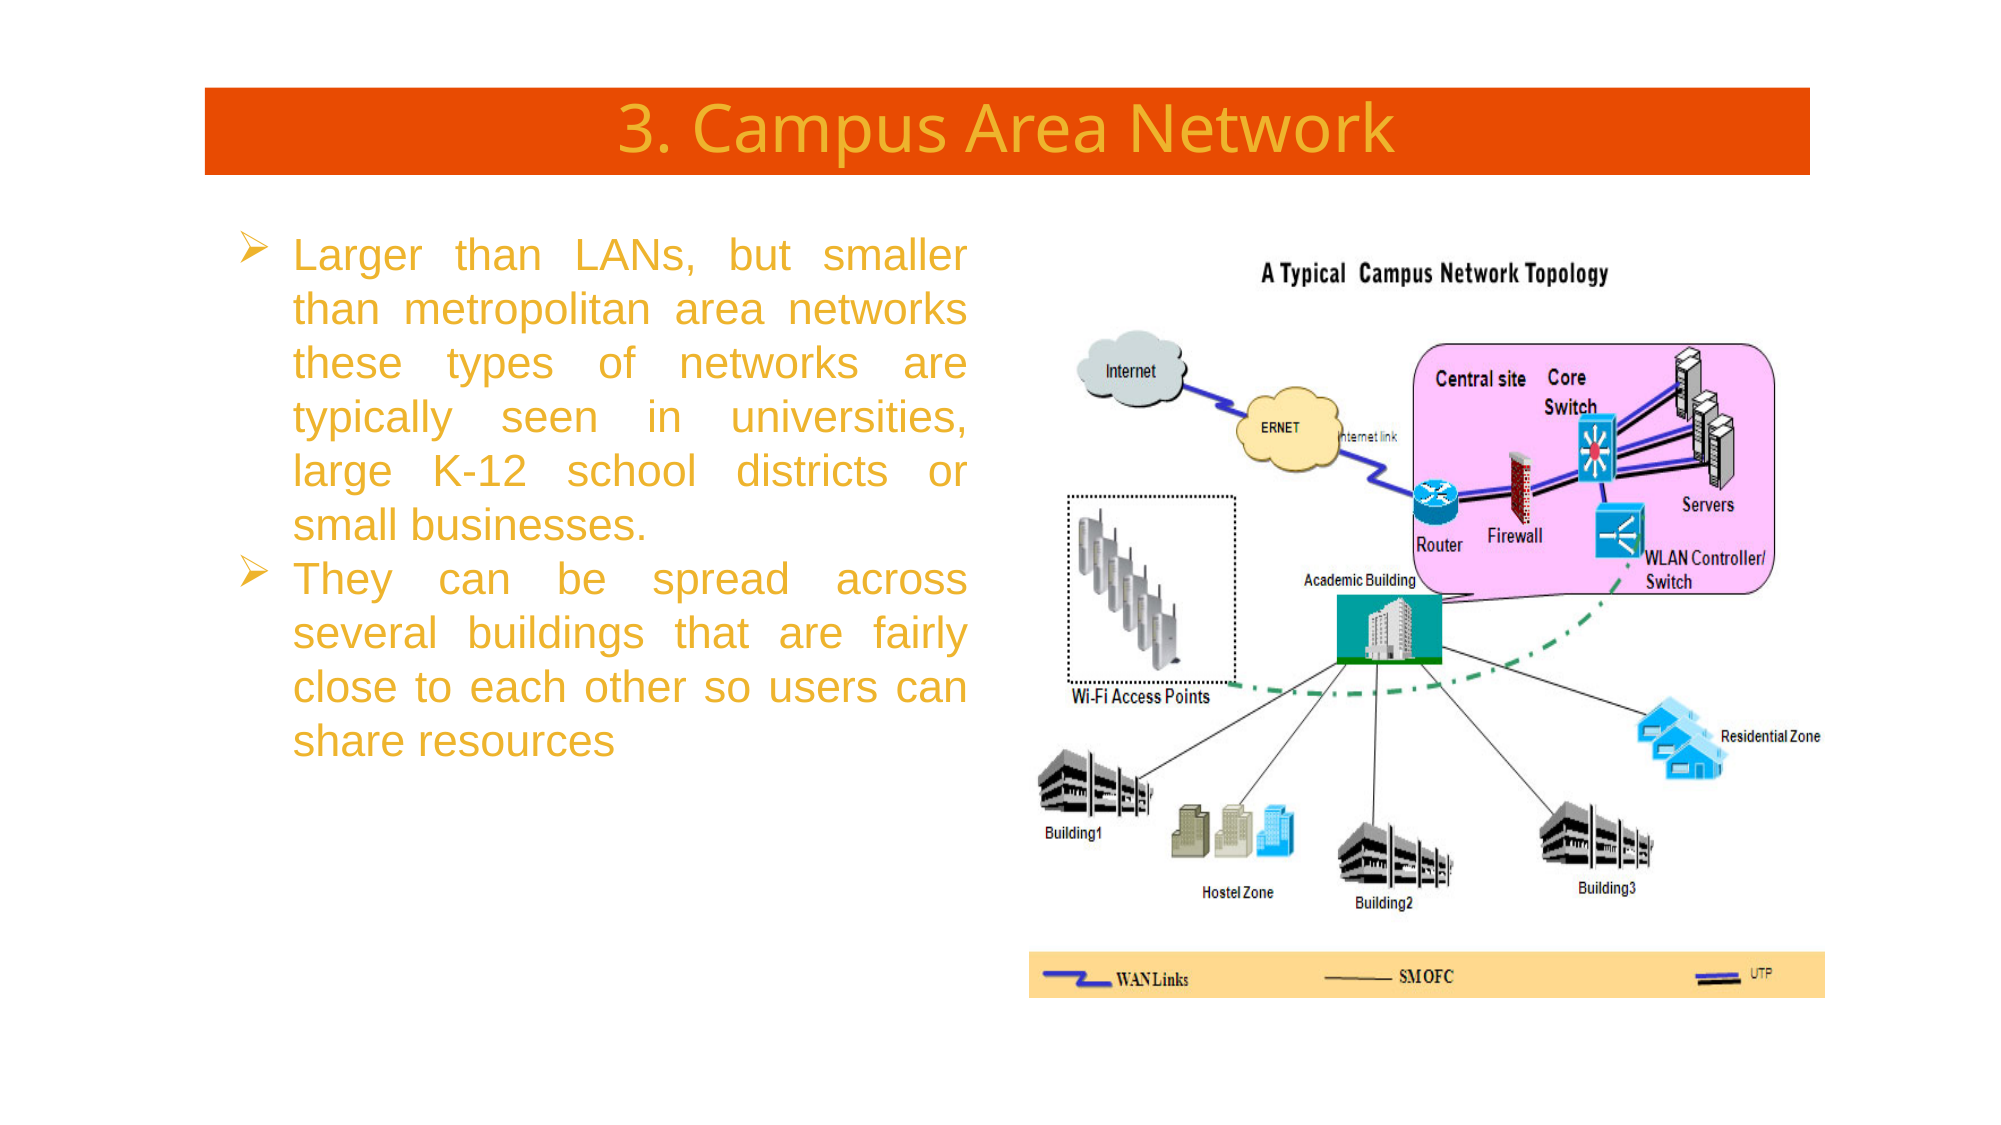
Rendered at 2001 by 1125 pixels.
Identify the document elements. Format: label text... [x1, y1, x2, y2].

text_box Larger than LANs, but smaller than metropolitan area networks these types of networks are typically seen in universities, large K-12 school districts or small businesses. They can be spread across several buildings that are fairly close to each other so users can share resources [219, 217, 985, 774]
picture [1029, 232, 1825, 998]
title 3. Campus Area Network [204, 87, 1810, 175]
